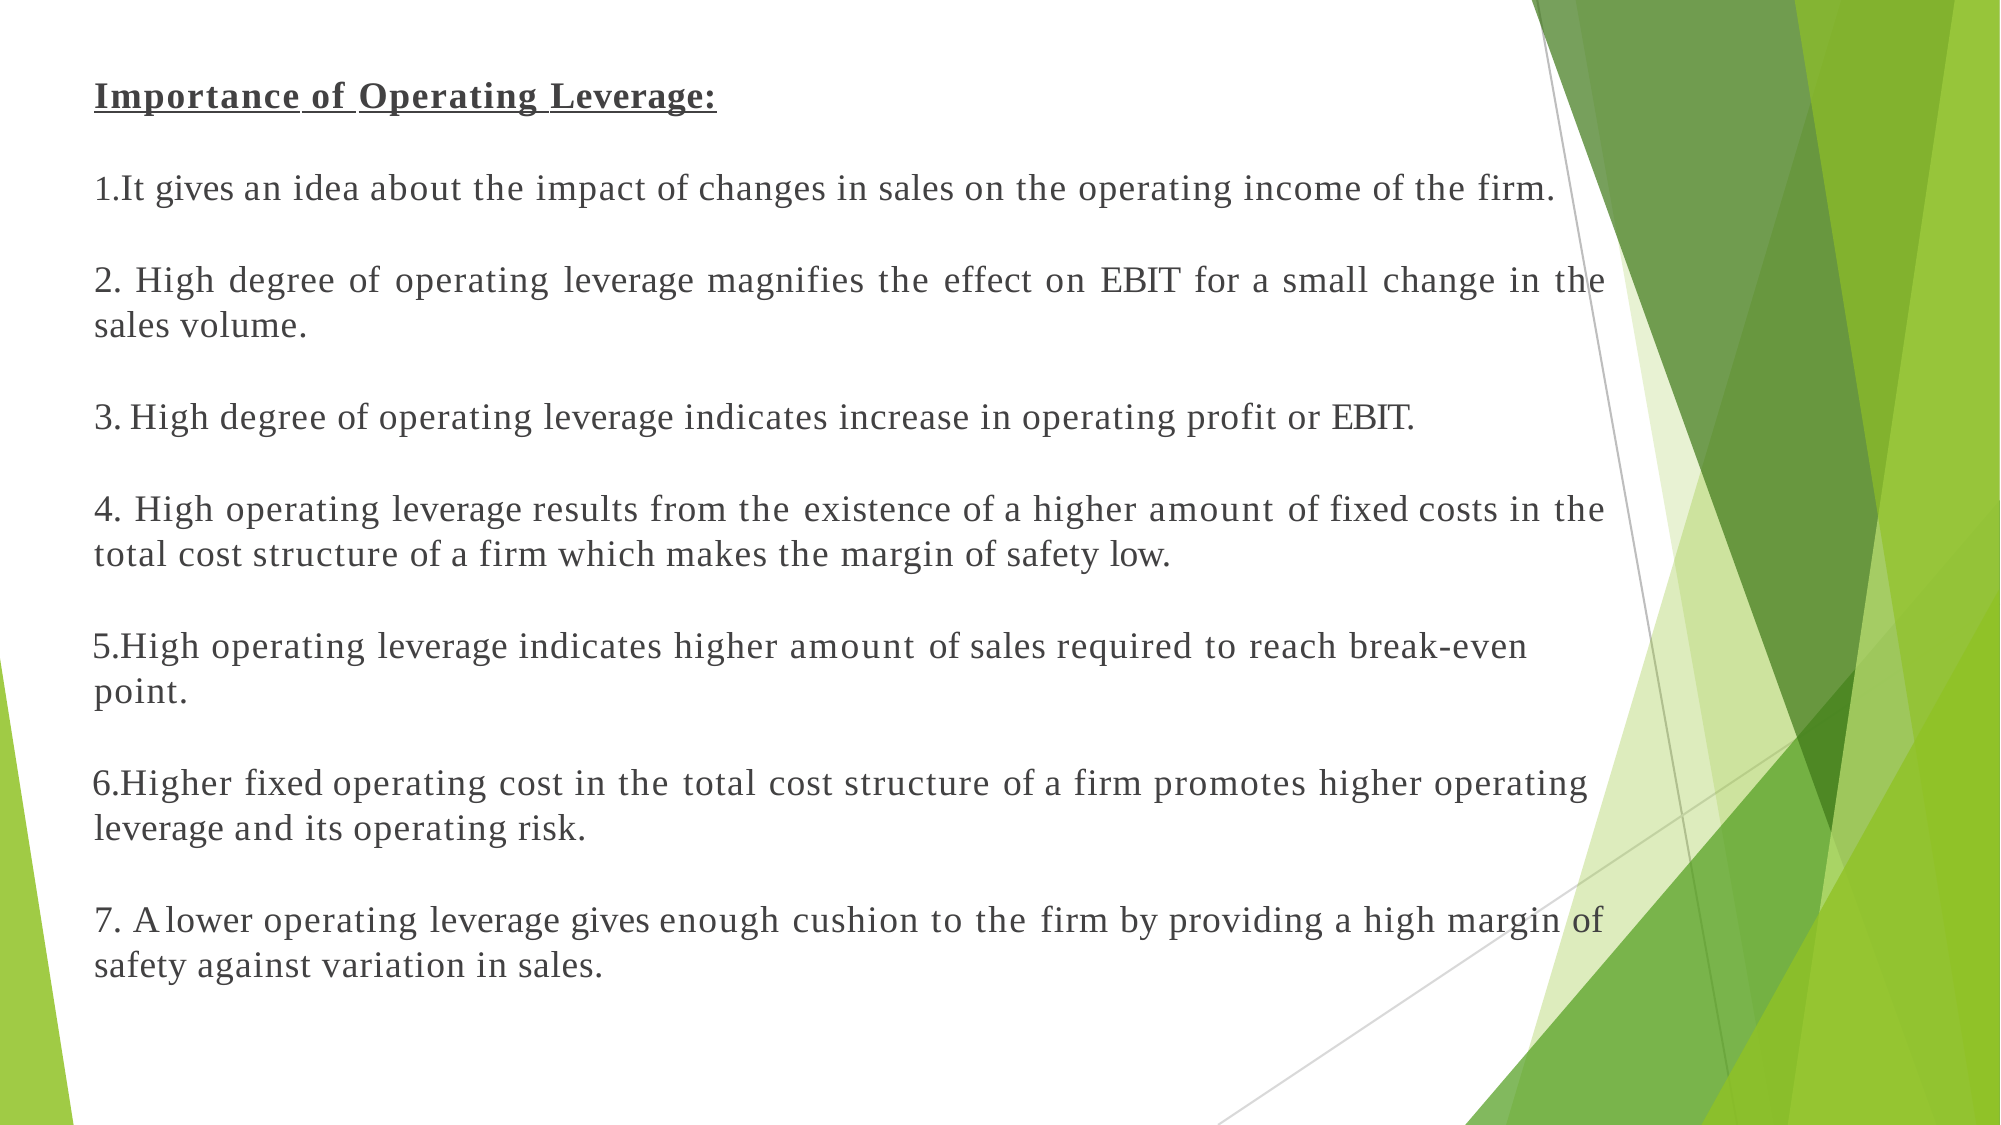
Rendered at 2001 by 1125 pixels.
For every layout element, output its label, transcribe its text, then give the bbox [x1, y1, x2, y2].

text_box Importance of Operating Leverage: It gives an idea about the impact of changes in sales on the operating income of the firm. High degree of operating leverage magnifies the effect on EBIT for a small change in the sales volume. High degree of operating leverage indicates increase in operating profit or EBIT. High operating leverage results from the existence of a higher amount of fixed costs in the total cost structure of a firm which makes the margin of safety low. High operating leverage indicates higher amount of sales required to reach break-even point. Higher fixed operating cost in the total cost structure of a firm promotes higher operating leverage and its operating risk. A lower operating leverage gives enough cushion to the firm by providing a high margin of safety against variation in sales. [92, 69, 1610, 985]
